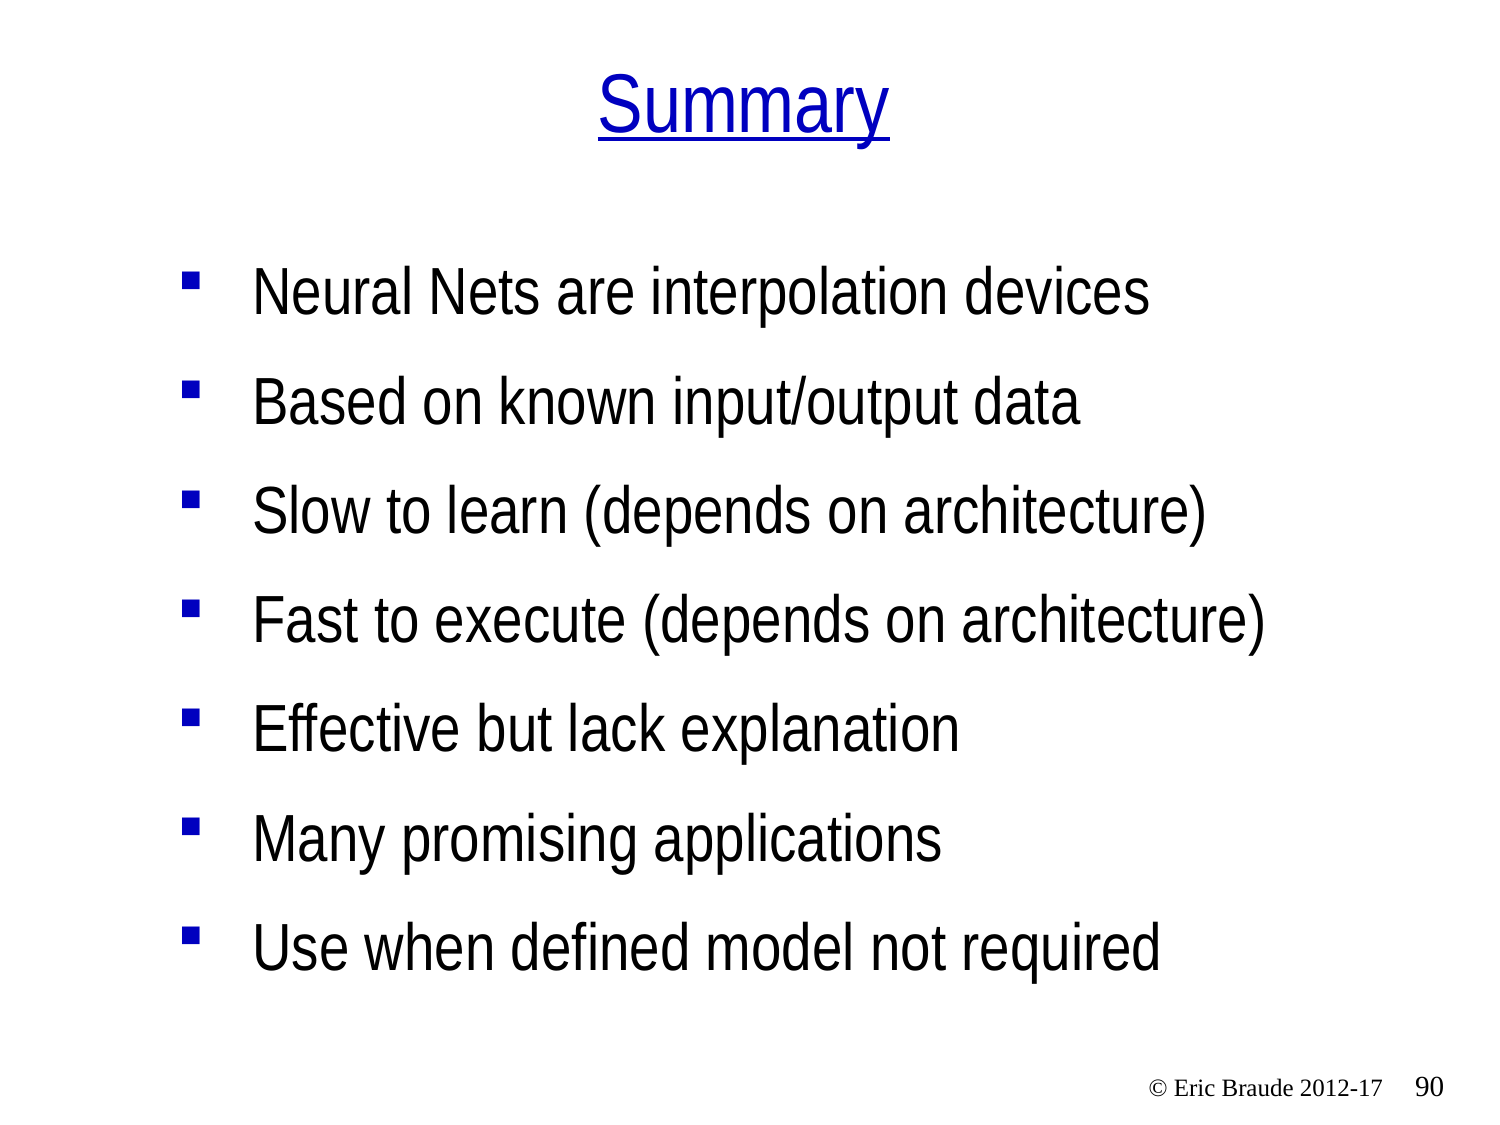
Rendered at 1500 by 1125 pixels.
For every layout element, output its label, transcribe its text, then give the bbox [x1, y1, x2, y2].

title Summary [0, 0, 1488, 157]
list Neural Nets are interpolation devices Based on known input/output data Slow to learn (depends on architecture) Fast to execute (depends on architecture) Effective but lack explanation Many promising applications Use when defined model not required [162, 224, 1438, 1063]
